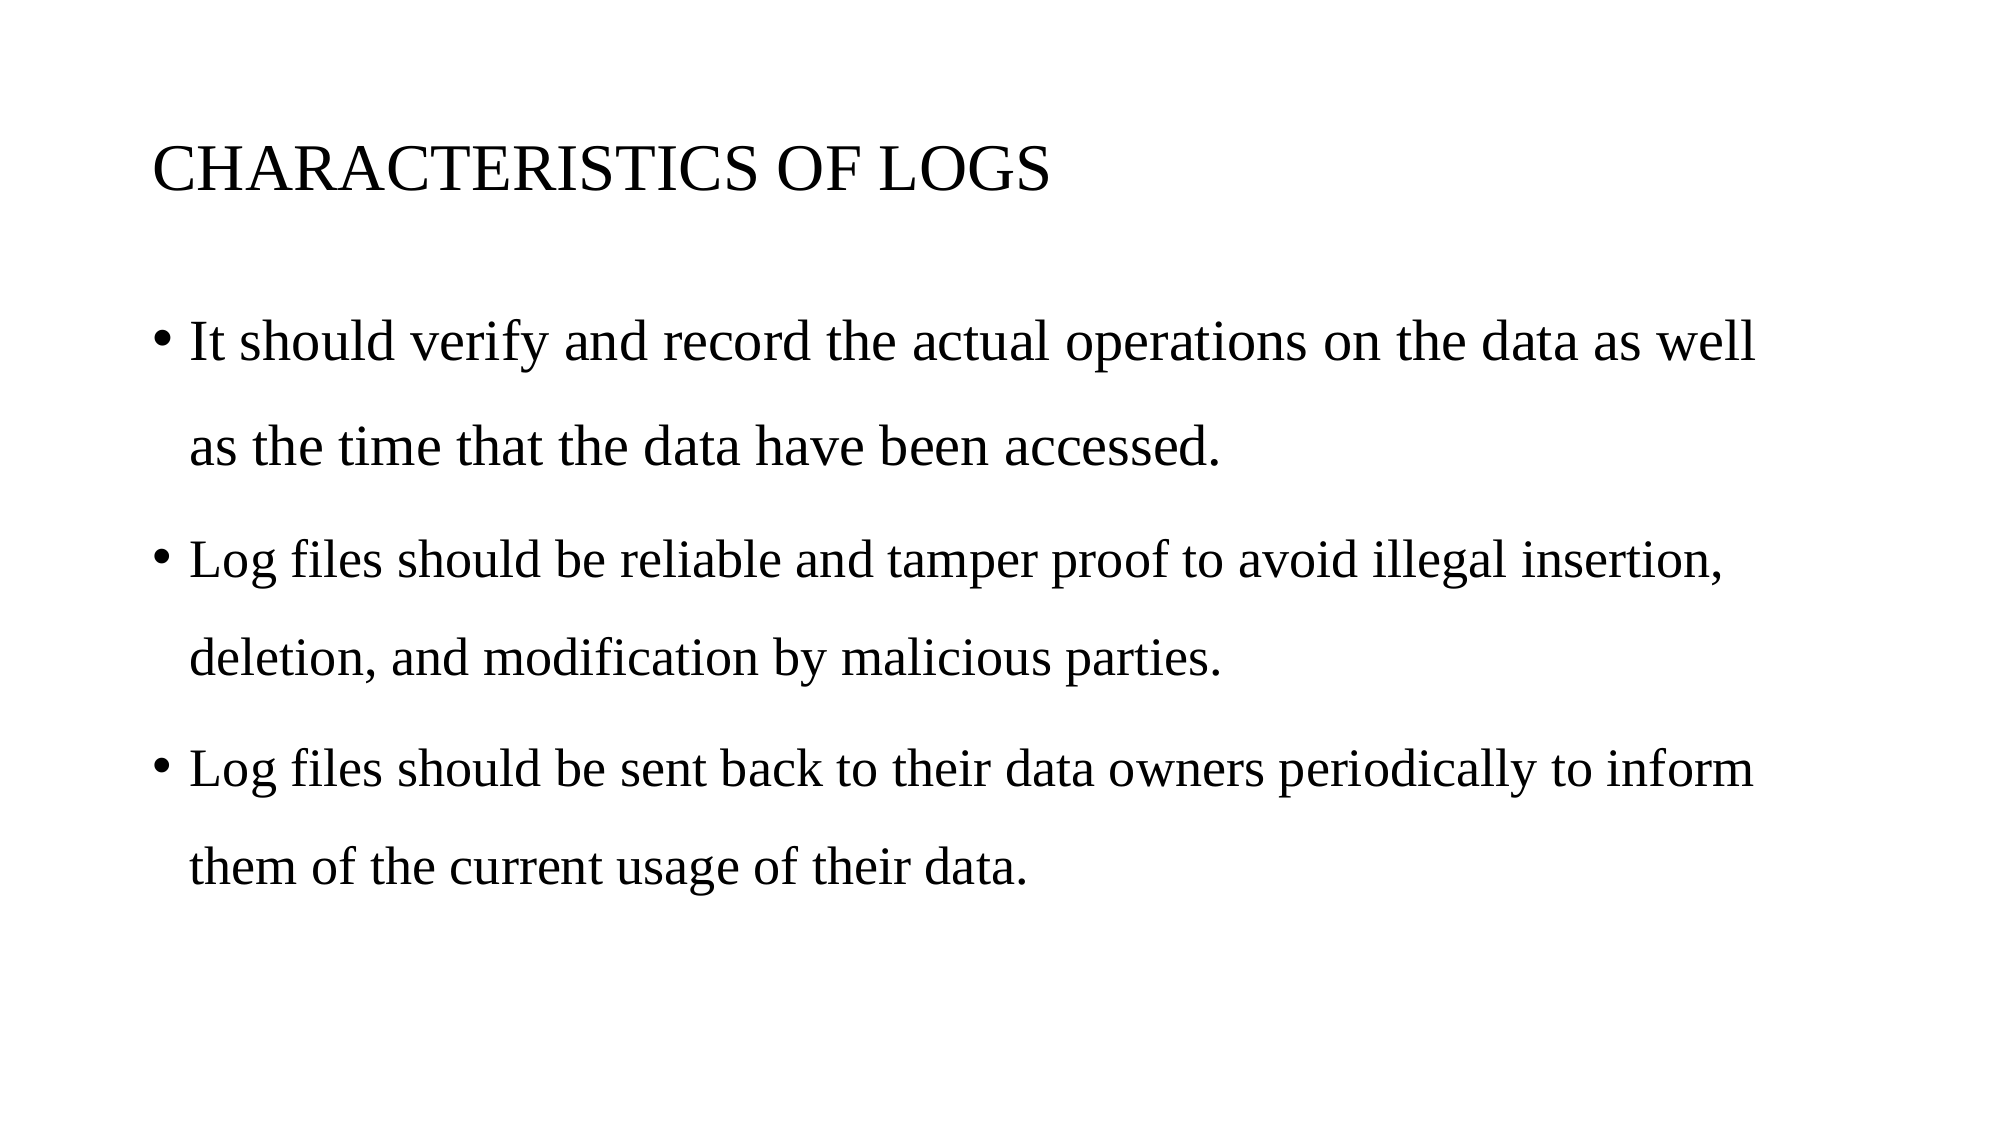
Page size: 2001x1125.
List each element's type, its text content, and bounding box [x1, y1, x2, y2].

list It should verify and record the actual operations on the data as well as the time that the data have been accessed. Log files should be reliable and tamper proof to avoid illegal insertion, deletion, and modification by malicious parties. Log files should be sent back to their data owners periodically to inform them of the current usage of their data. [137, 278, 1790, 970]
title CHARACTERISTICS OF LOGS [137, 59, 1863, 278]
